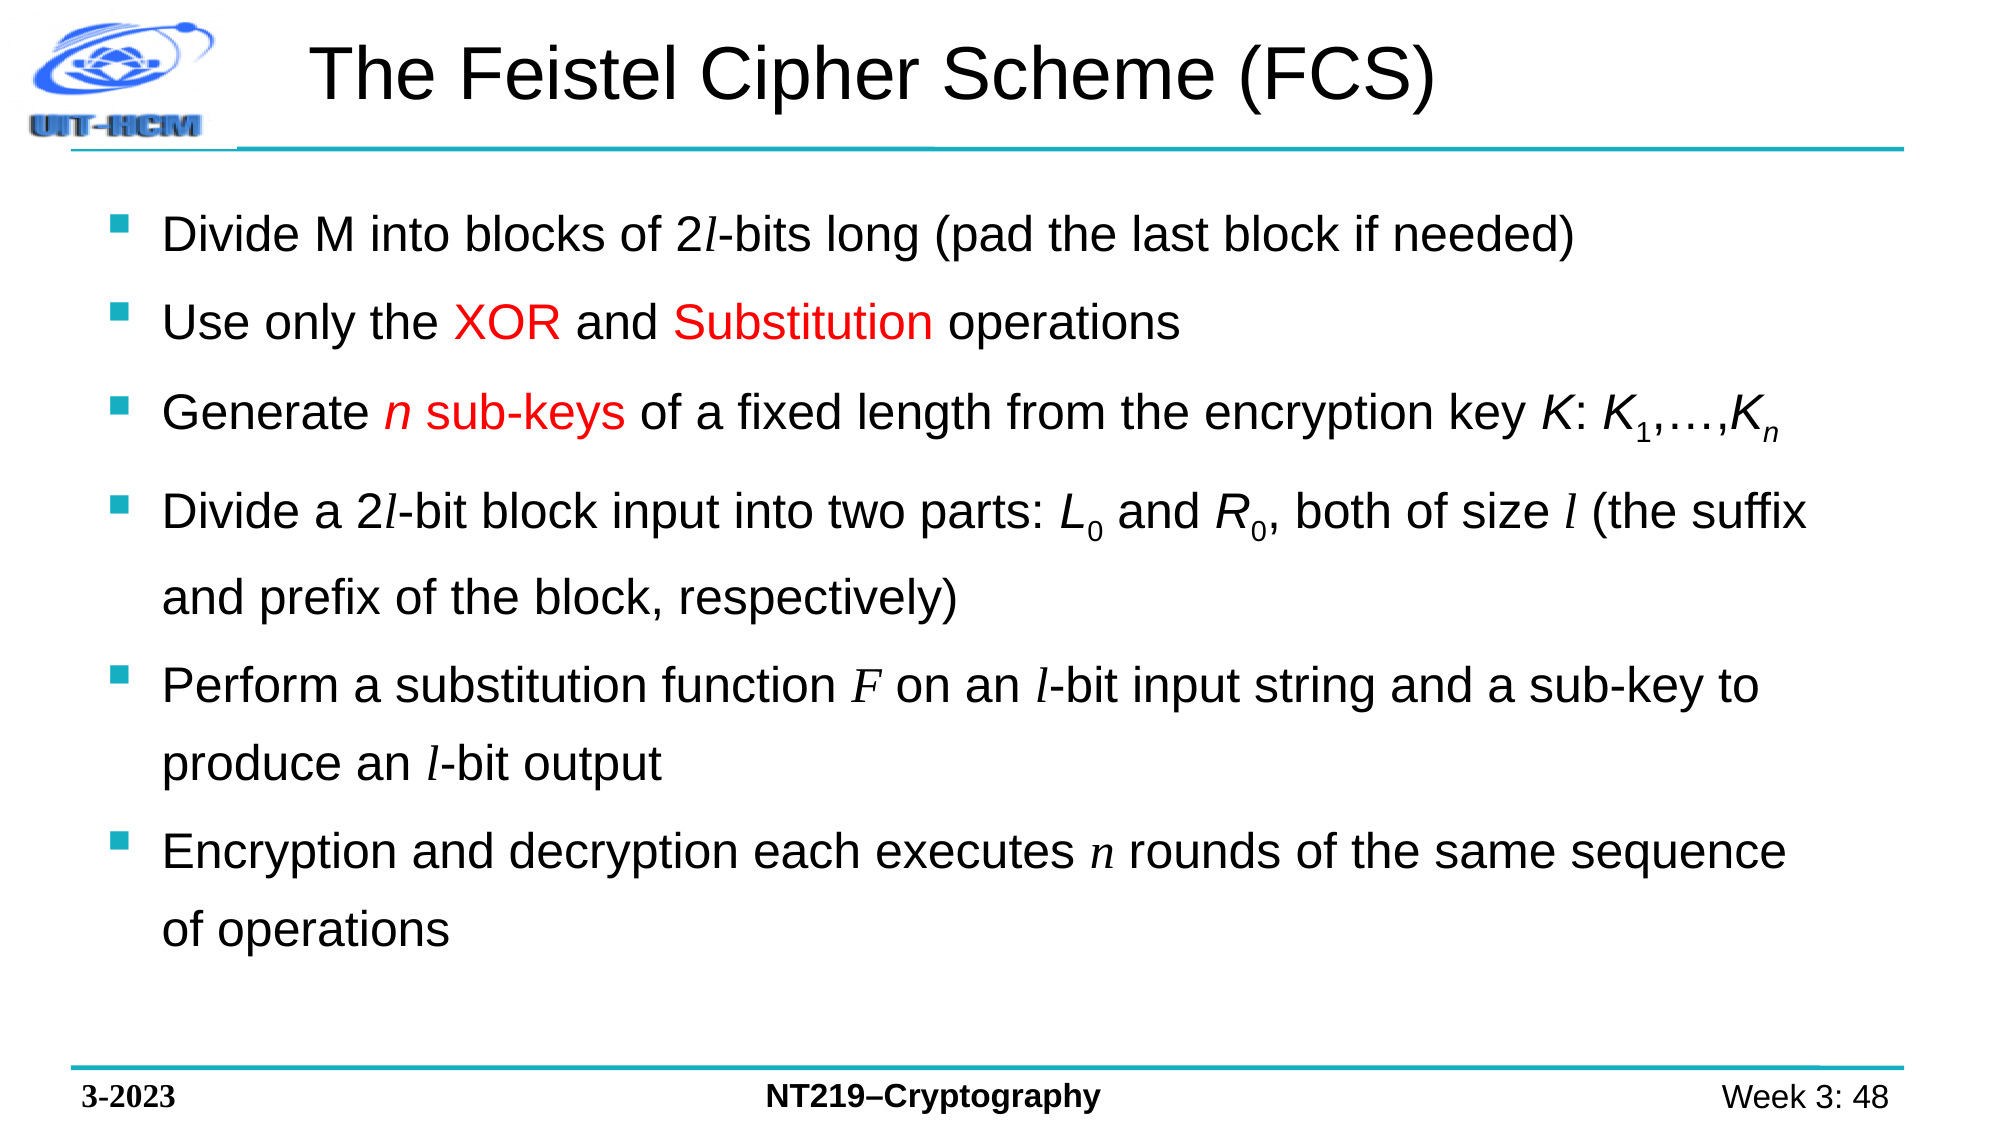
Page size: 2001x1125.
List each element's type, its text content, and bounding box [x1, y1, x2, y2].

picture [7, 8, 237, 149]
list Divide M into blocks of 2l-bits long (pad the last block if needed) Use only the XOR and Substitution operations Generate n sub-keys of a fixed length from the encryption key K: K1,…,Kn Divide a 2l-bit block input into two parts: L0 and R0, both of size l (the suffix and prefix of the block, respectively) Perform a substitution function F on an l-bit input string and a sub-key to produce an l-bit output Encryption and decryption each executes n rounds of the same sequence of operations [90, 176, 1851, 988]
title The Feistel Cipher Scheme (FCS) [293, 0, 1714, 176]
